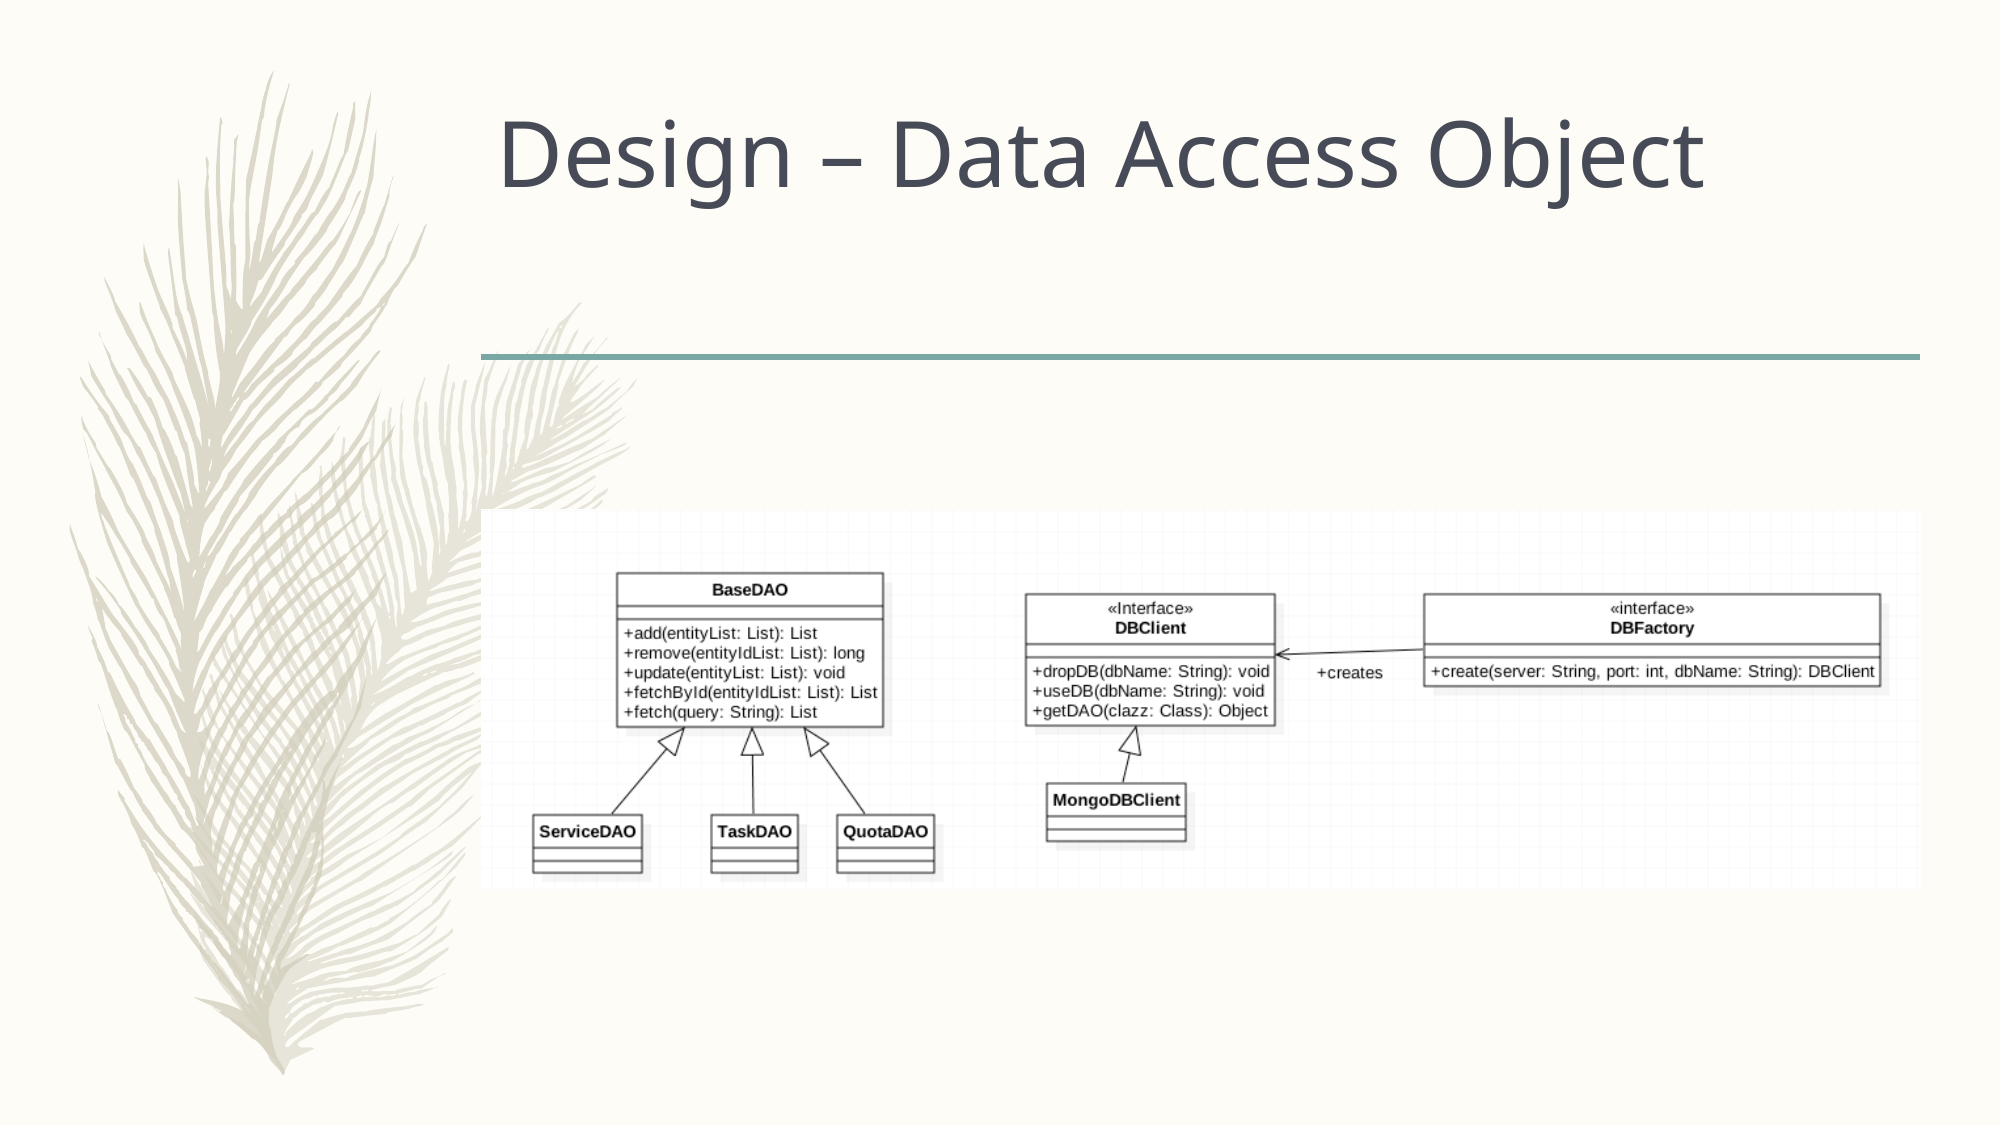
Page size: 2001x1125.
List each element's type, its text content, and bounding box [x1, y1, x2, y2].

title Design – Data Access Object [481, 93, 1920, 350]
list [480, 509, 1921, 890]
